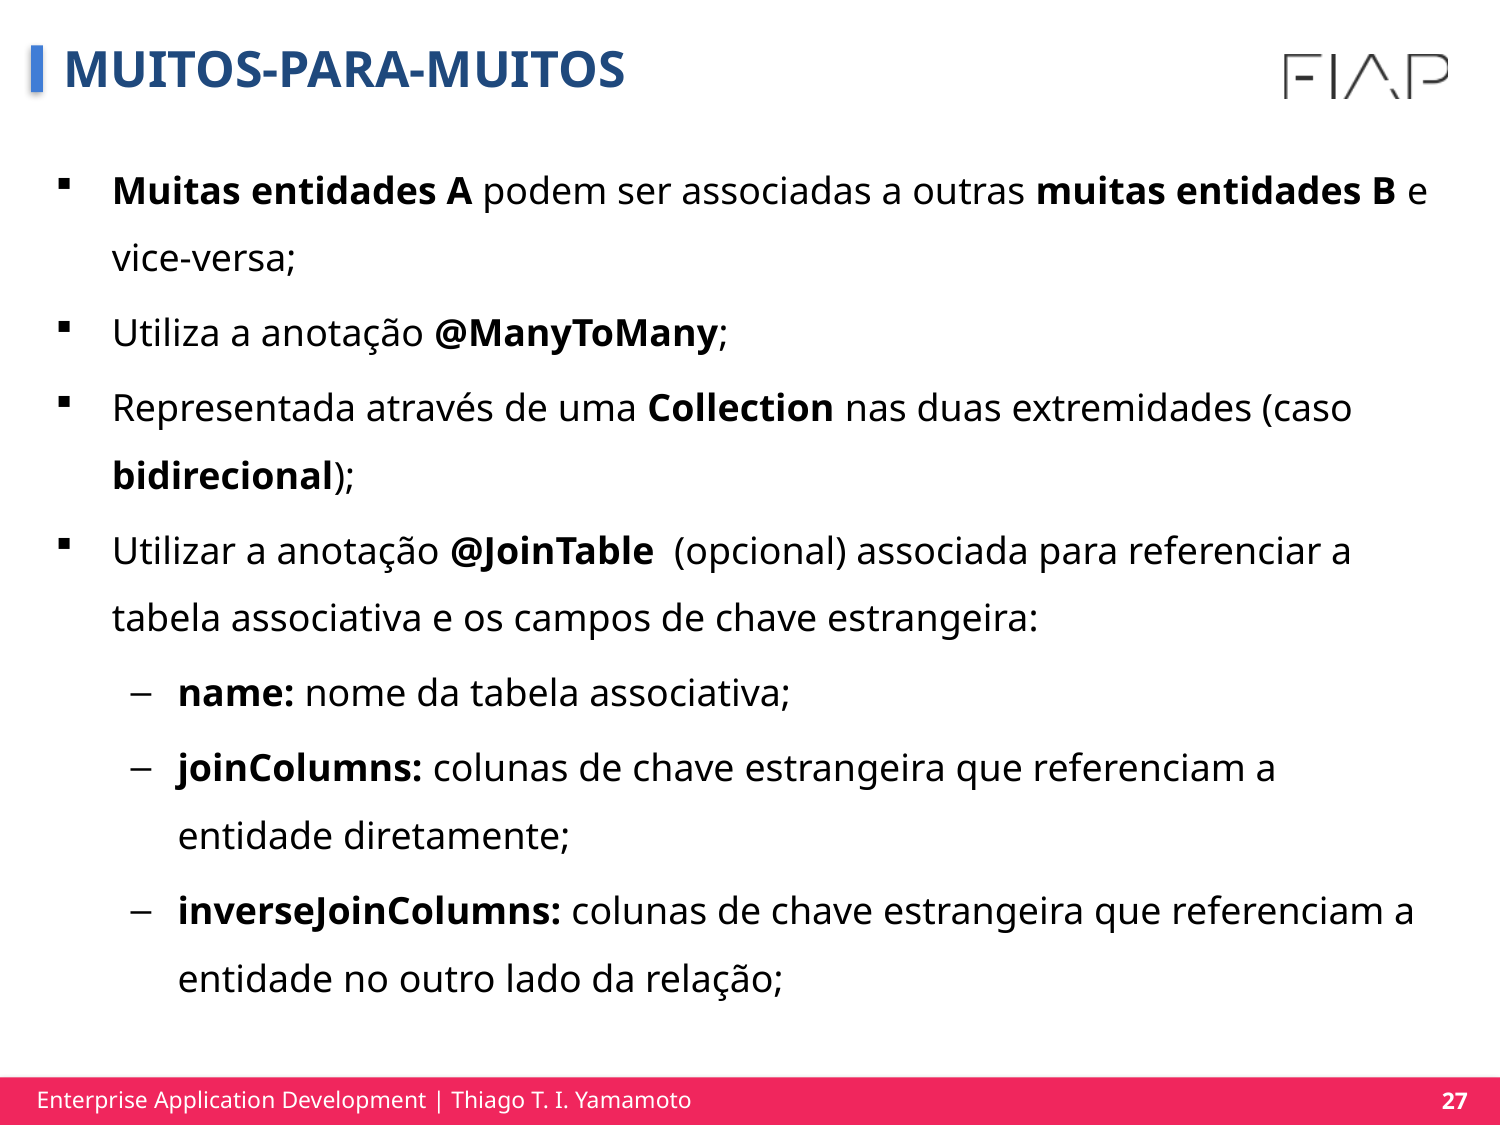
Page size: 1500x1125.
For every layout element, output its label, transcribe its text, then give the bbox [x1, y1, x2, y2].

list Muitas entidades A podem ser associadas a outras muitas entidades B e vice-versa; Utiliza a anotação @ManyToMany; Representada através de uma Collection nas duas extremidades (caso bidirecional); Utilizar a anotação @JoinTable (opcional) associada para referenciar a tabela associativa e os campos de chave estrangeira: name: nome da tabela associativa; joinColumns: colunas de chave estrangeira que referenciam a entidade diretamente; inverseJoinColumns: colunas de chave estrangeira que referenciam a entidade no outro lado da relação; [40, 136, 1451, 785]
title MUITOS-PARA-MUITOS [48, 35, 1249, 101]
